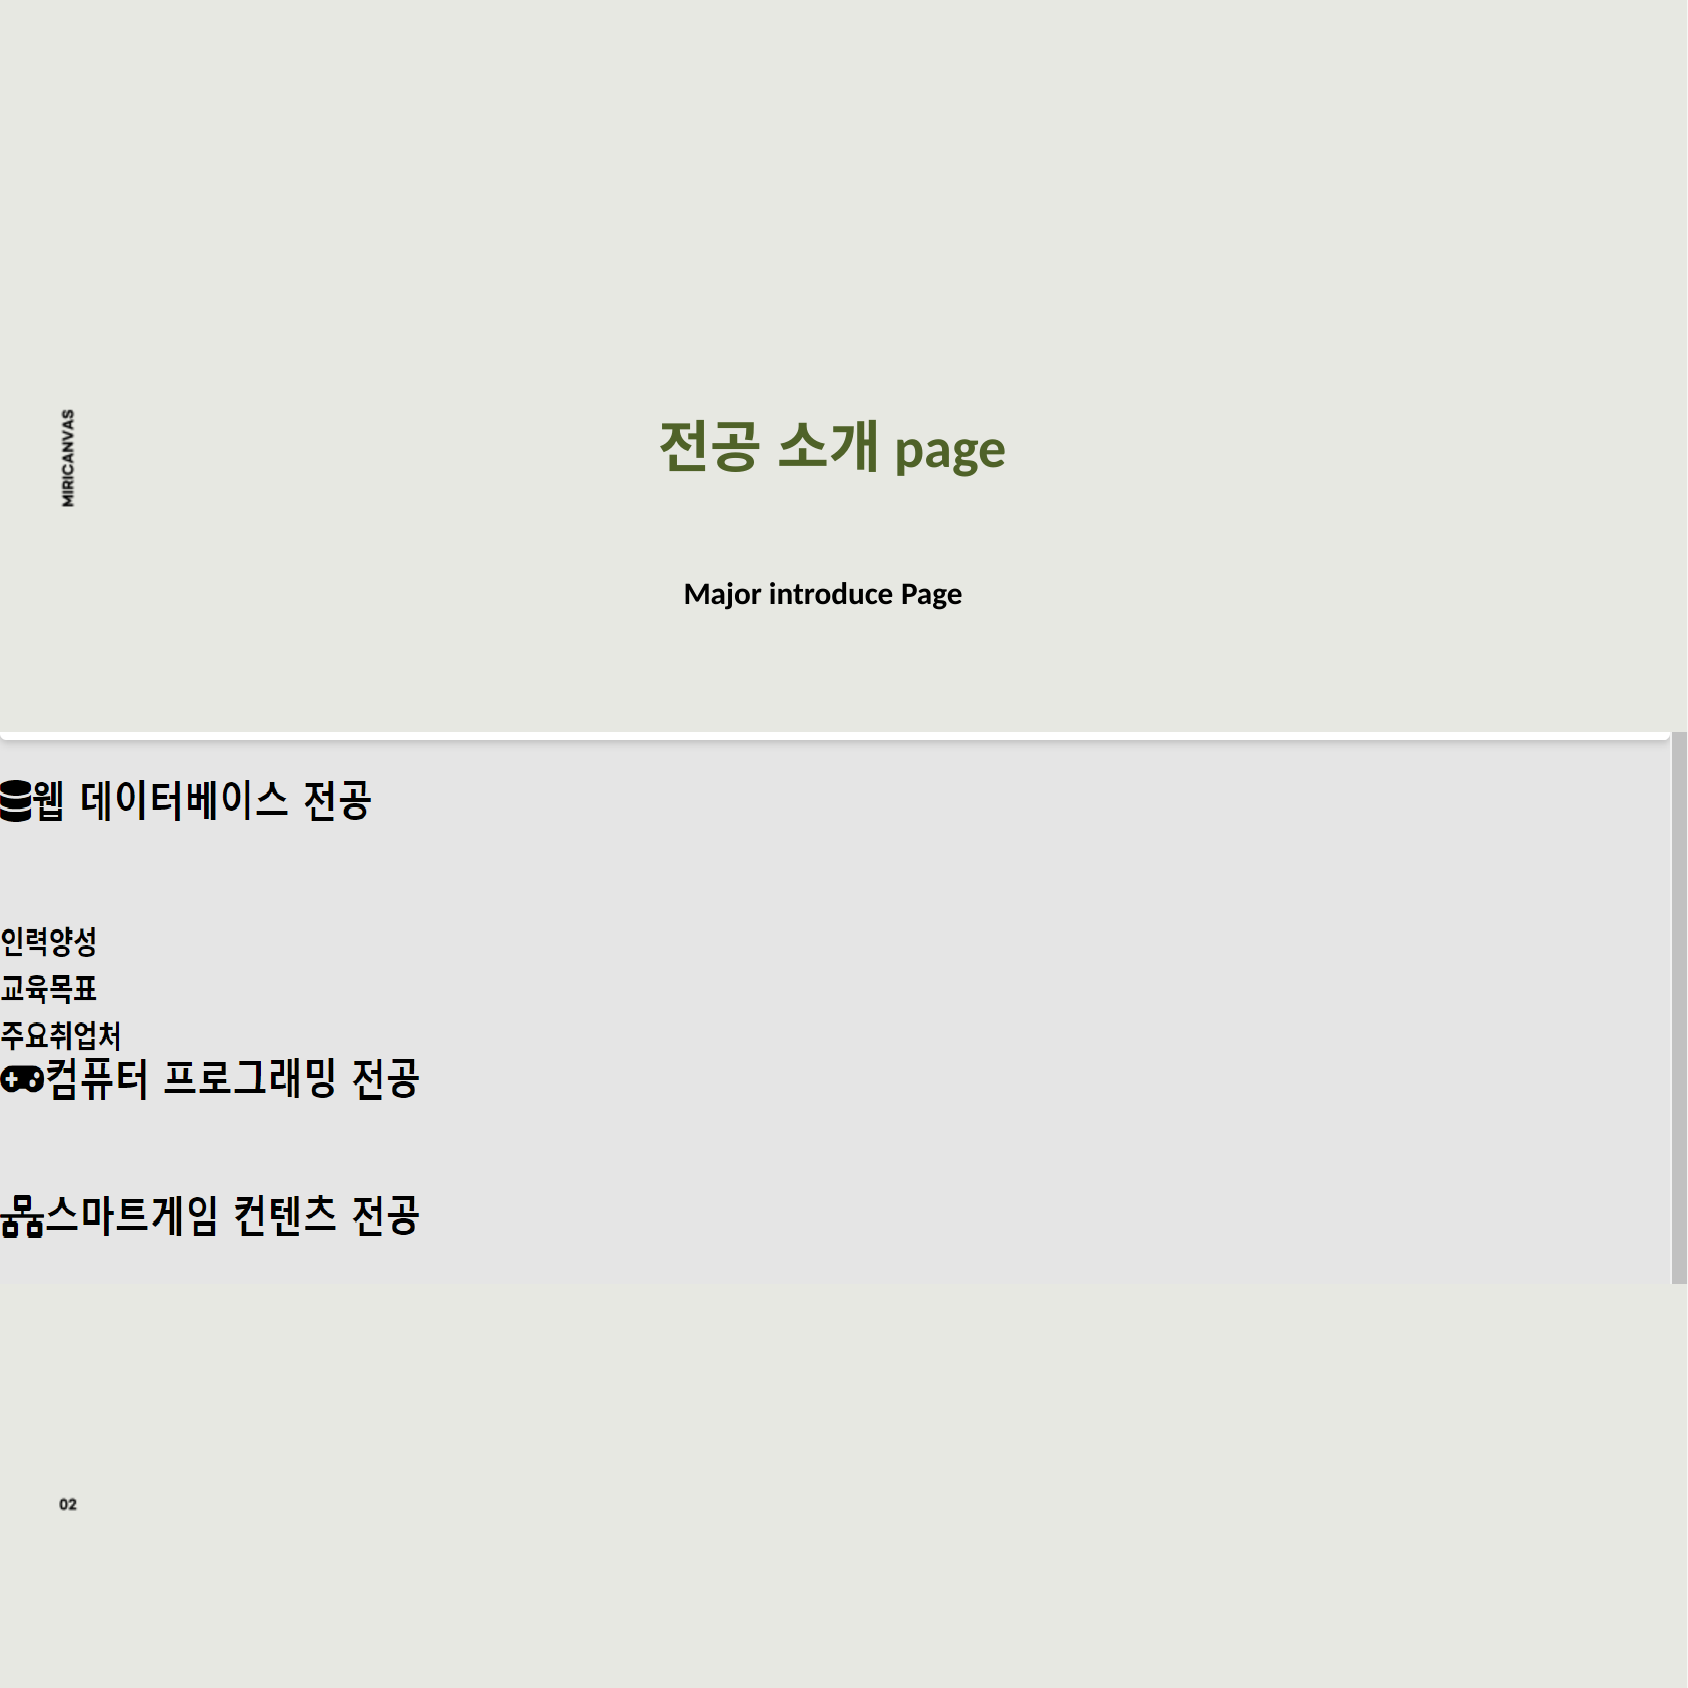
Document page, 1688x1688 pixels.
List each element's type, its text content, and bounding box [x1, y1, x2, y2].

text_box 전공 소개page [643, 403, 1132, 486]
picture [0, 731, 1688, 1285]
picture [0, 403, 143, 547]
text_box Major introduce Page [668, 566, 1019, 619]
picture [57, 1495, 85, 1519]
